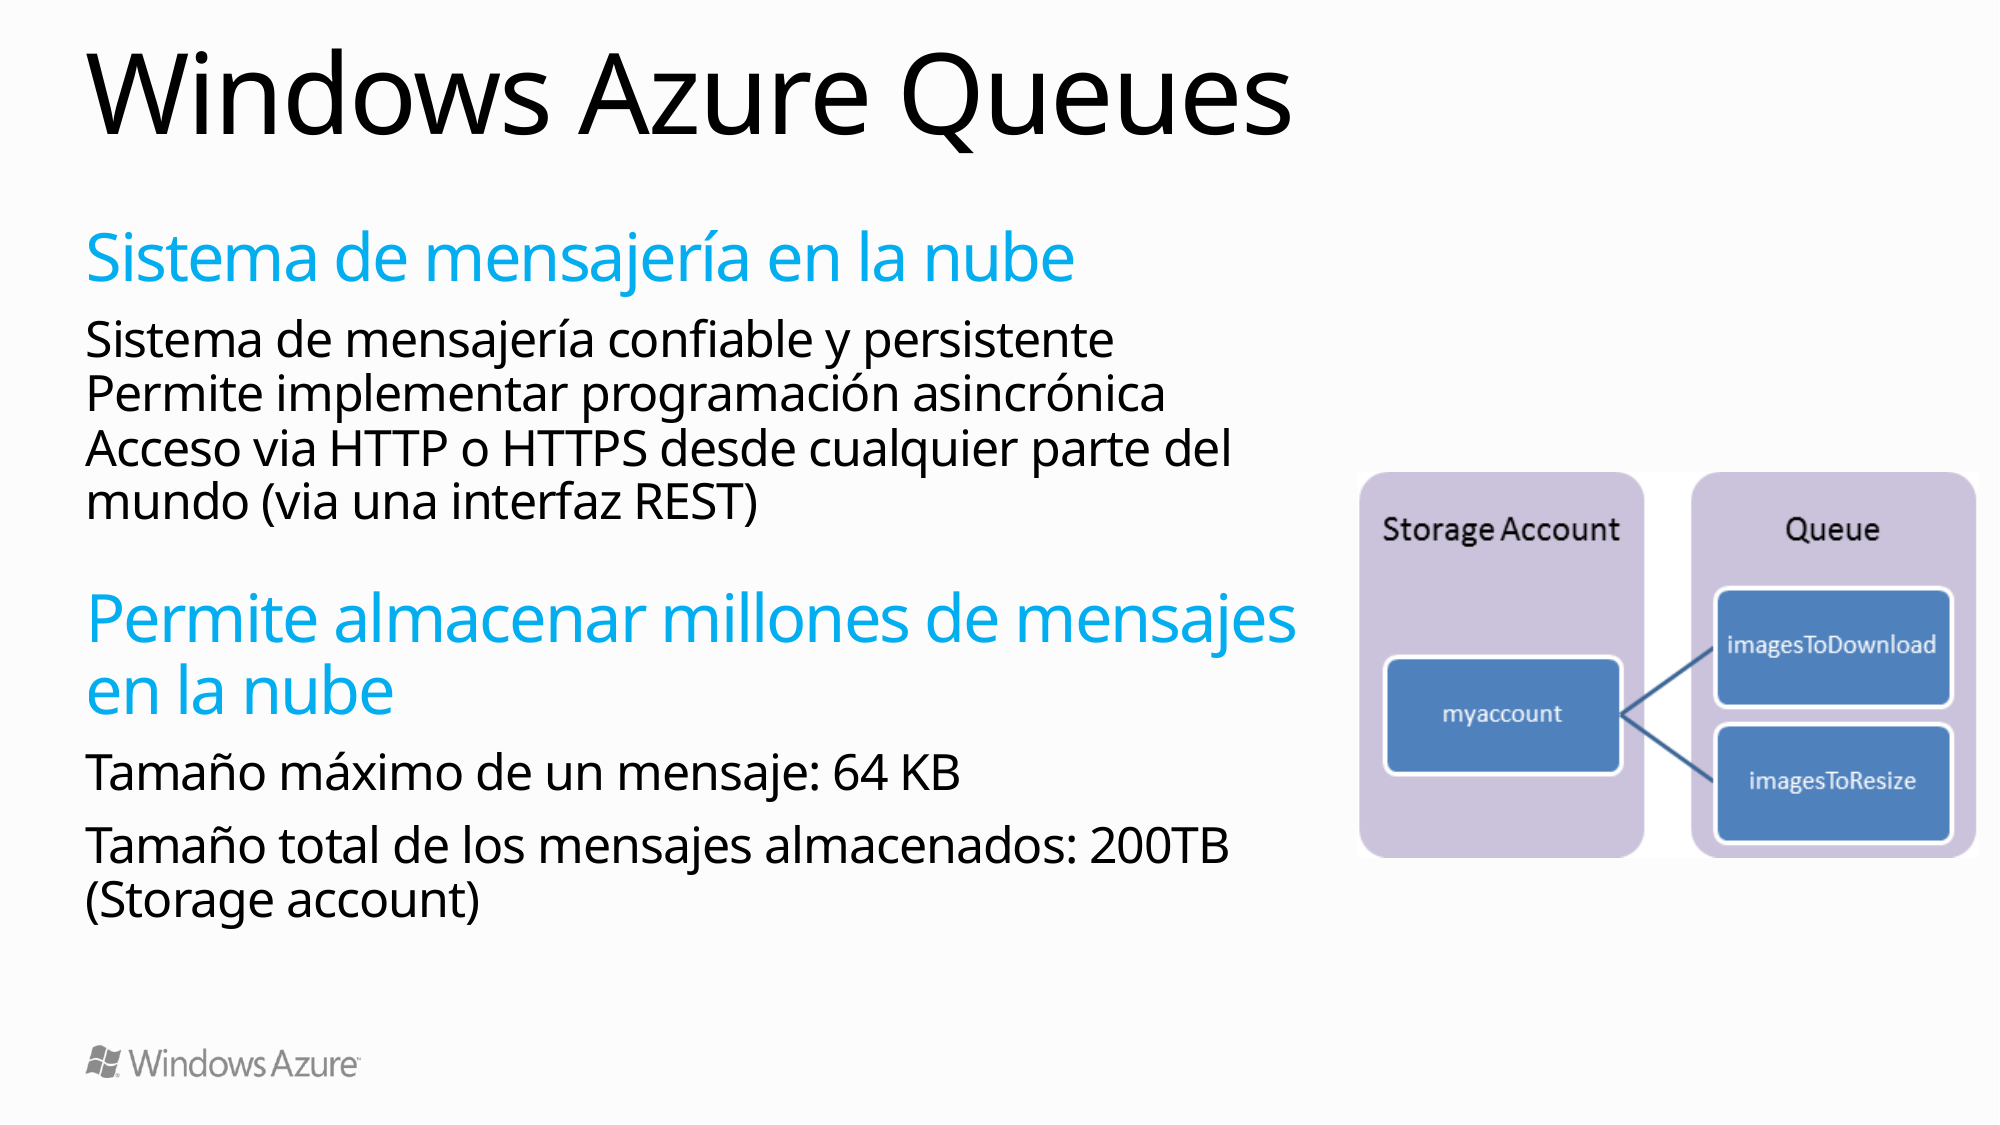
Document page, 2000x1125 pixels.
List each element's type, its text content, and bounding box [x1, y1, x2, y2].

list Sistema de mensajería en la nube Sistema de mensajería confiable y persistente Permite implementar programación asincrónica Acceso via HTTP o HTTPS desde cualquier parte del mundo (via una interfaz REST) Permite almacenar millones de mensajes en la nube Tamaño máximo de un mensaje: 64 KB Tamaño total de los mensajes almacenados: 200TB (Storage account) [85, 224, 1323, 936]
title Windows Azure Queues [85, 37, 1914, 161]
picture [1358, 471, 1978, 859]
